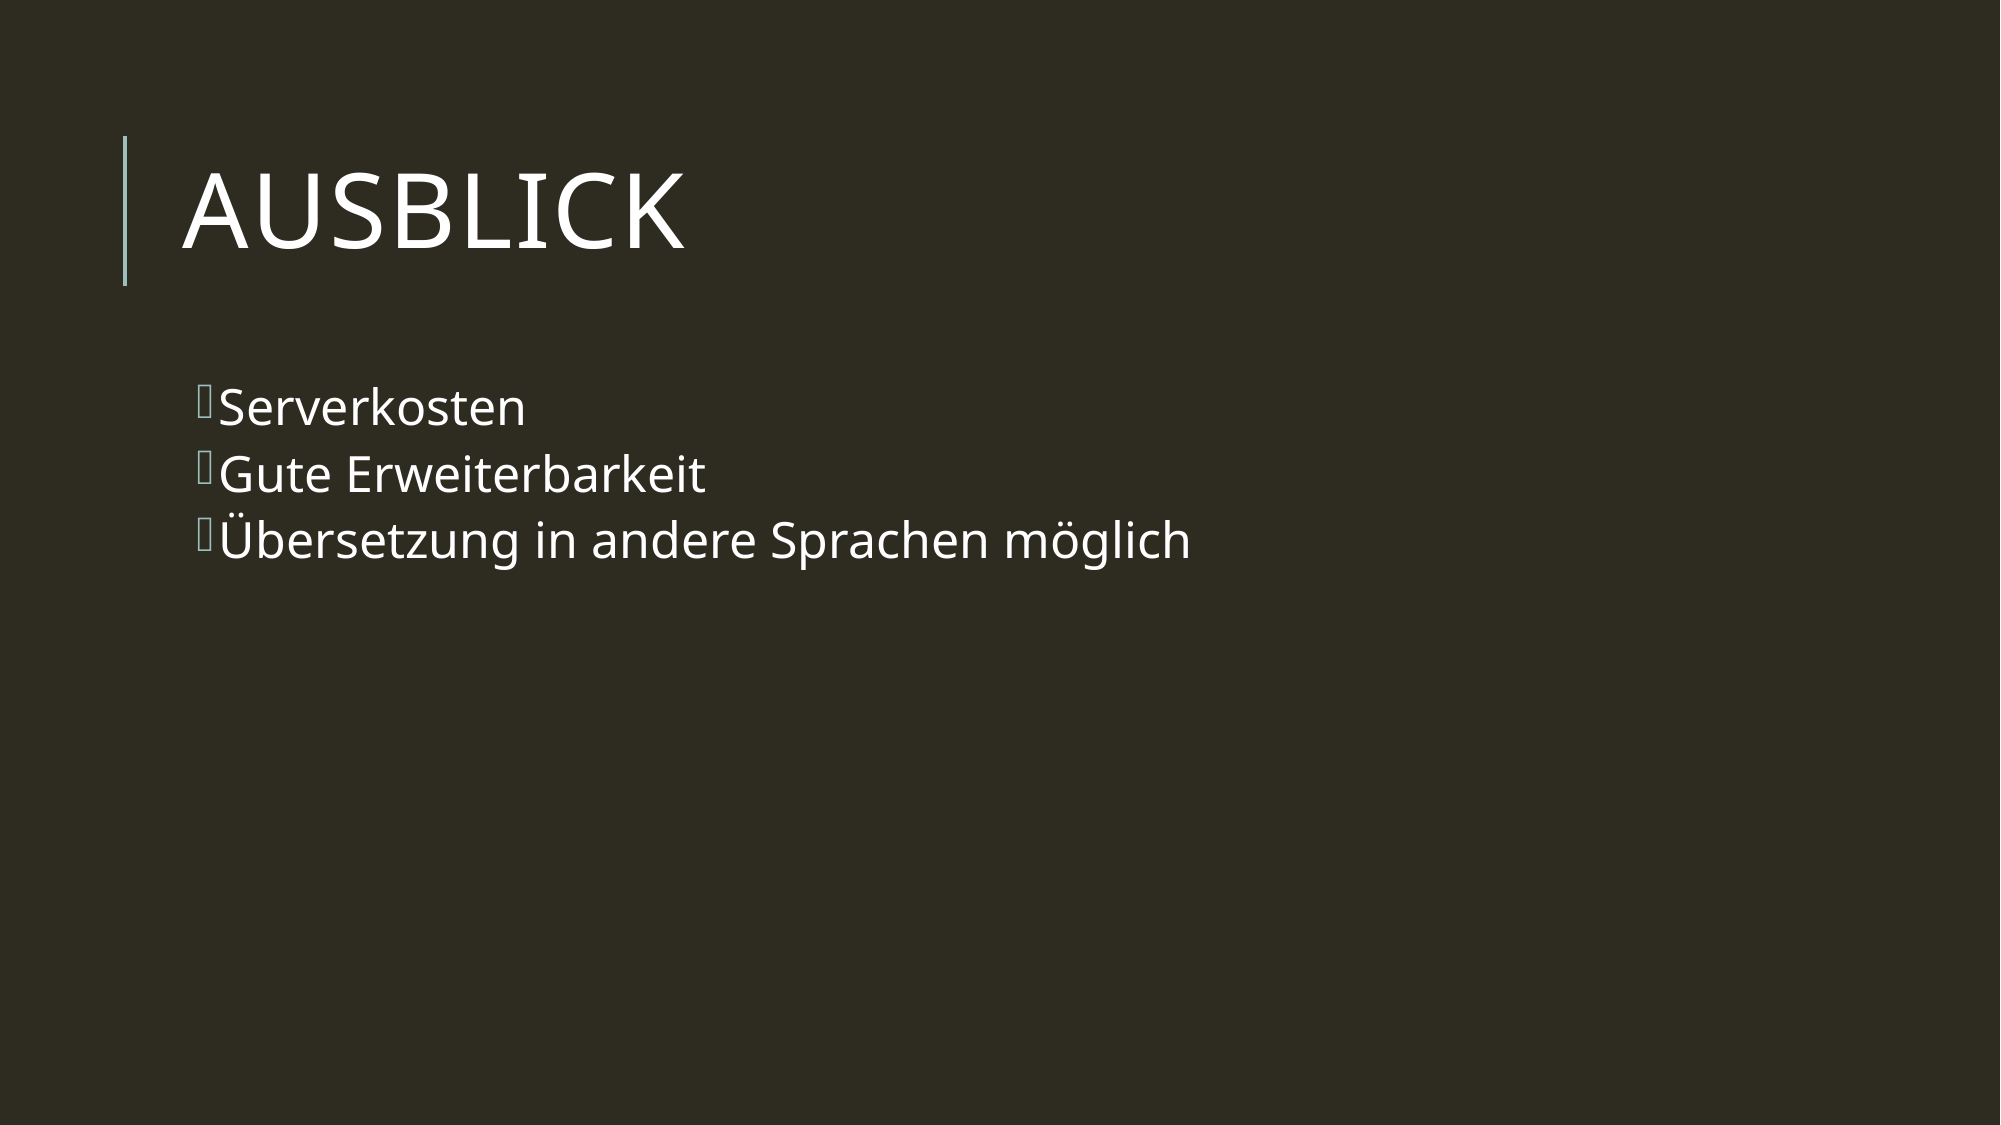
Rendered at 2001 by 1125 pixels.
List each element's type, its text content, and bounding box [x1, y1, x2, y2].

list Serverkosten Gute Erweiterbarkeit Übersetzung in andere Sprachen möglich [168, 375, 1763, 1035]
title Ausblick [168, 96, 1763, 342]
